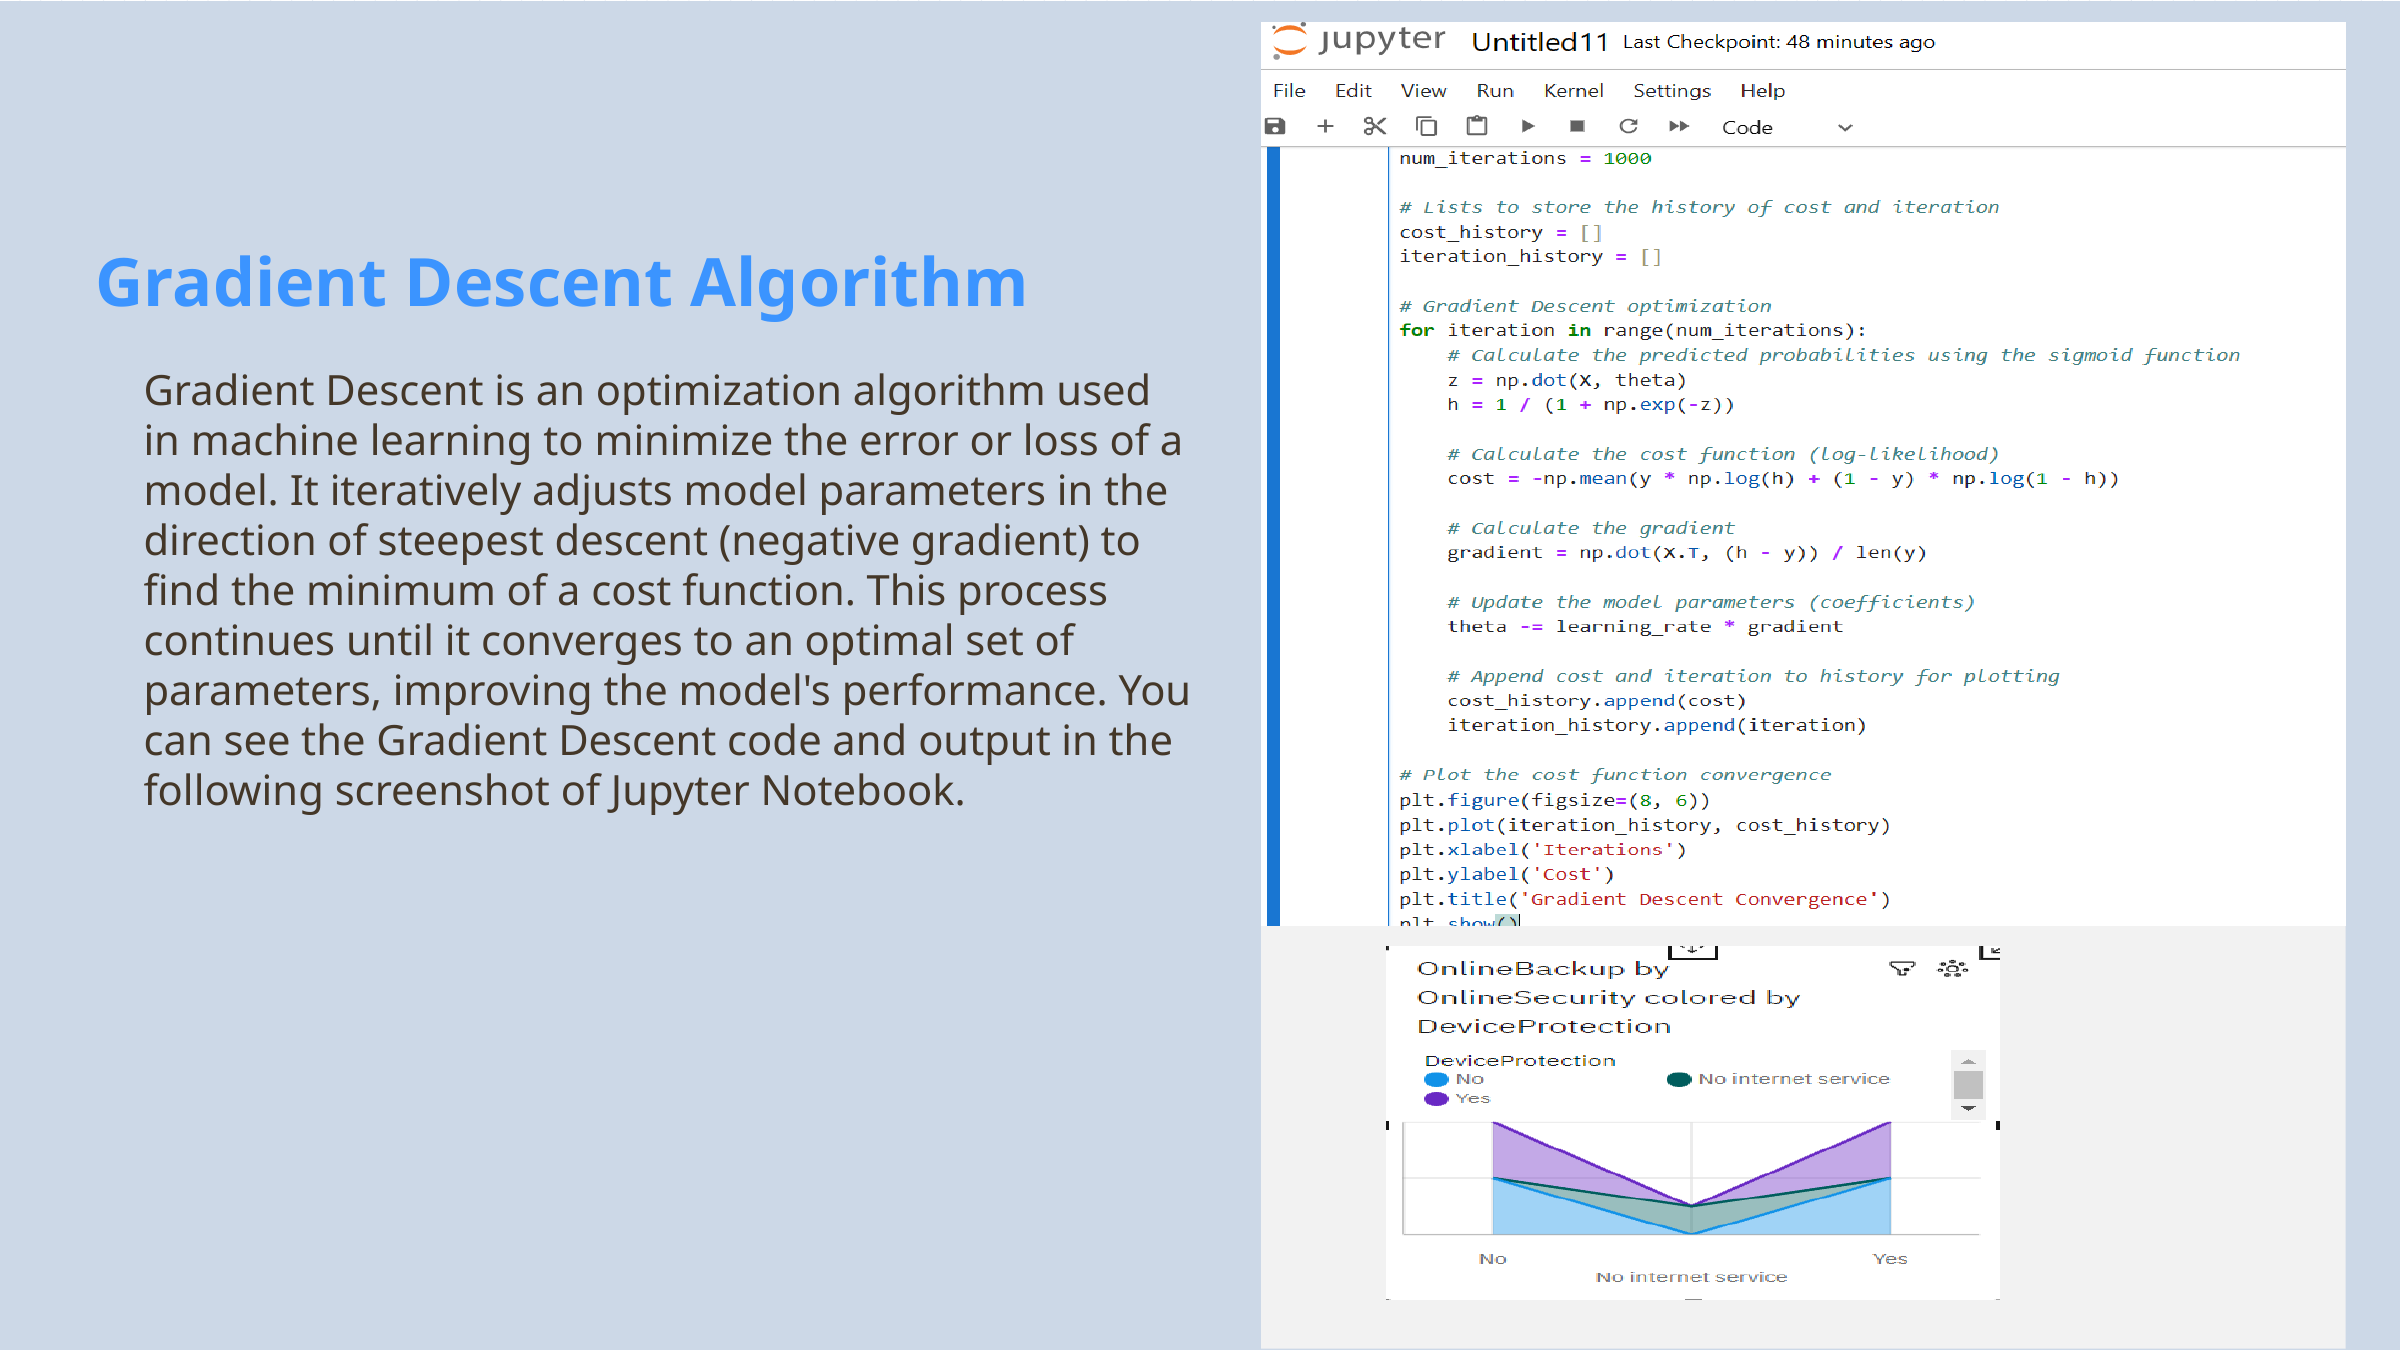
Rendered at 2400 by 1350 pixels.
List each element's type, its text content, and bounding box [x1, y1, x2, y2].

picture [1385, 946, 2000, 1300]
text_box Gradient Descent is an optimization algorithm used in machine learning to minimize the error or loss of a model. It iteratively adjusts model parameters in the direction of steepest descent (negative gradient) to find the minimum of a cost function. This process continues until it converges to an optimal set of parameters, improving the model's performance. You can see the Gradient Descent code and output in the following screenshot of Jupyter Notebook. [128, 356, 1214, 1001]
text_box [0, 1, 2400, 1350]
text_box Gradient Descent Algorithm [80, 232, 1255, 431]
text_box [1261, 933, 2346, 1349]
picture [1260, 22, 2346, 926]
